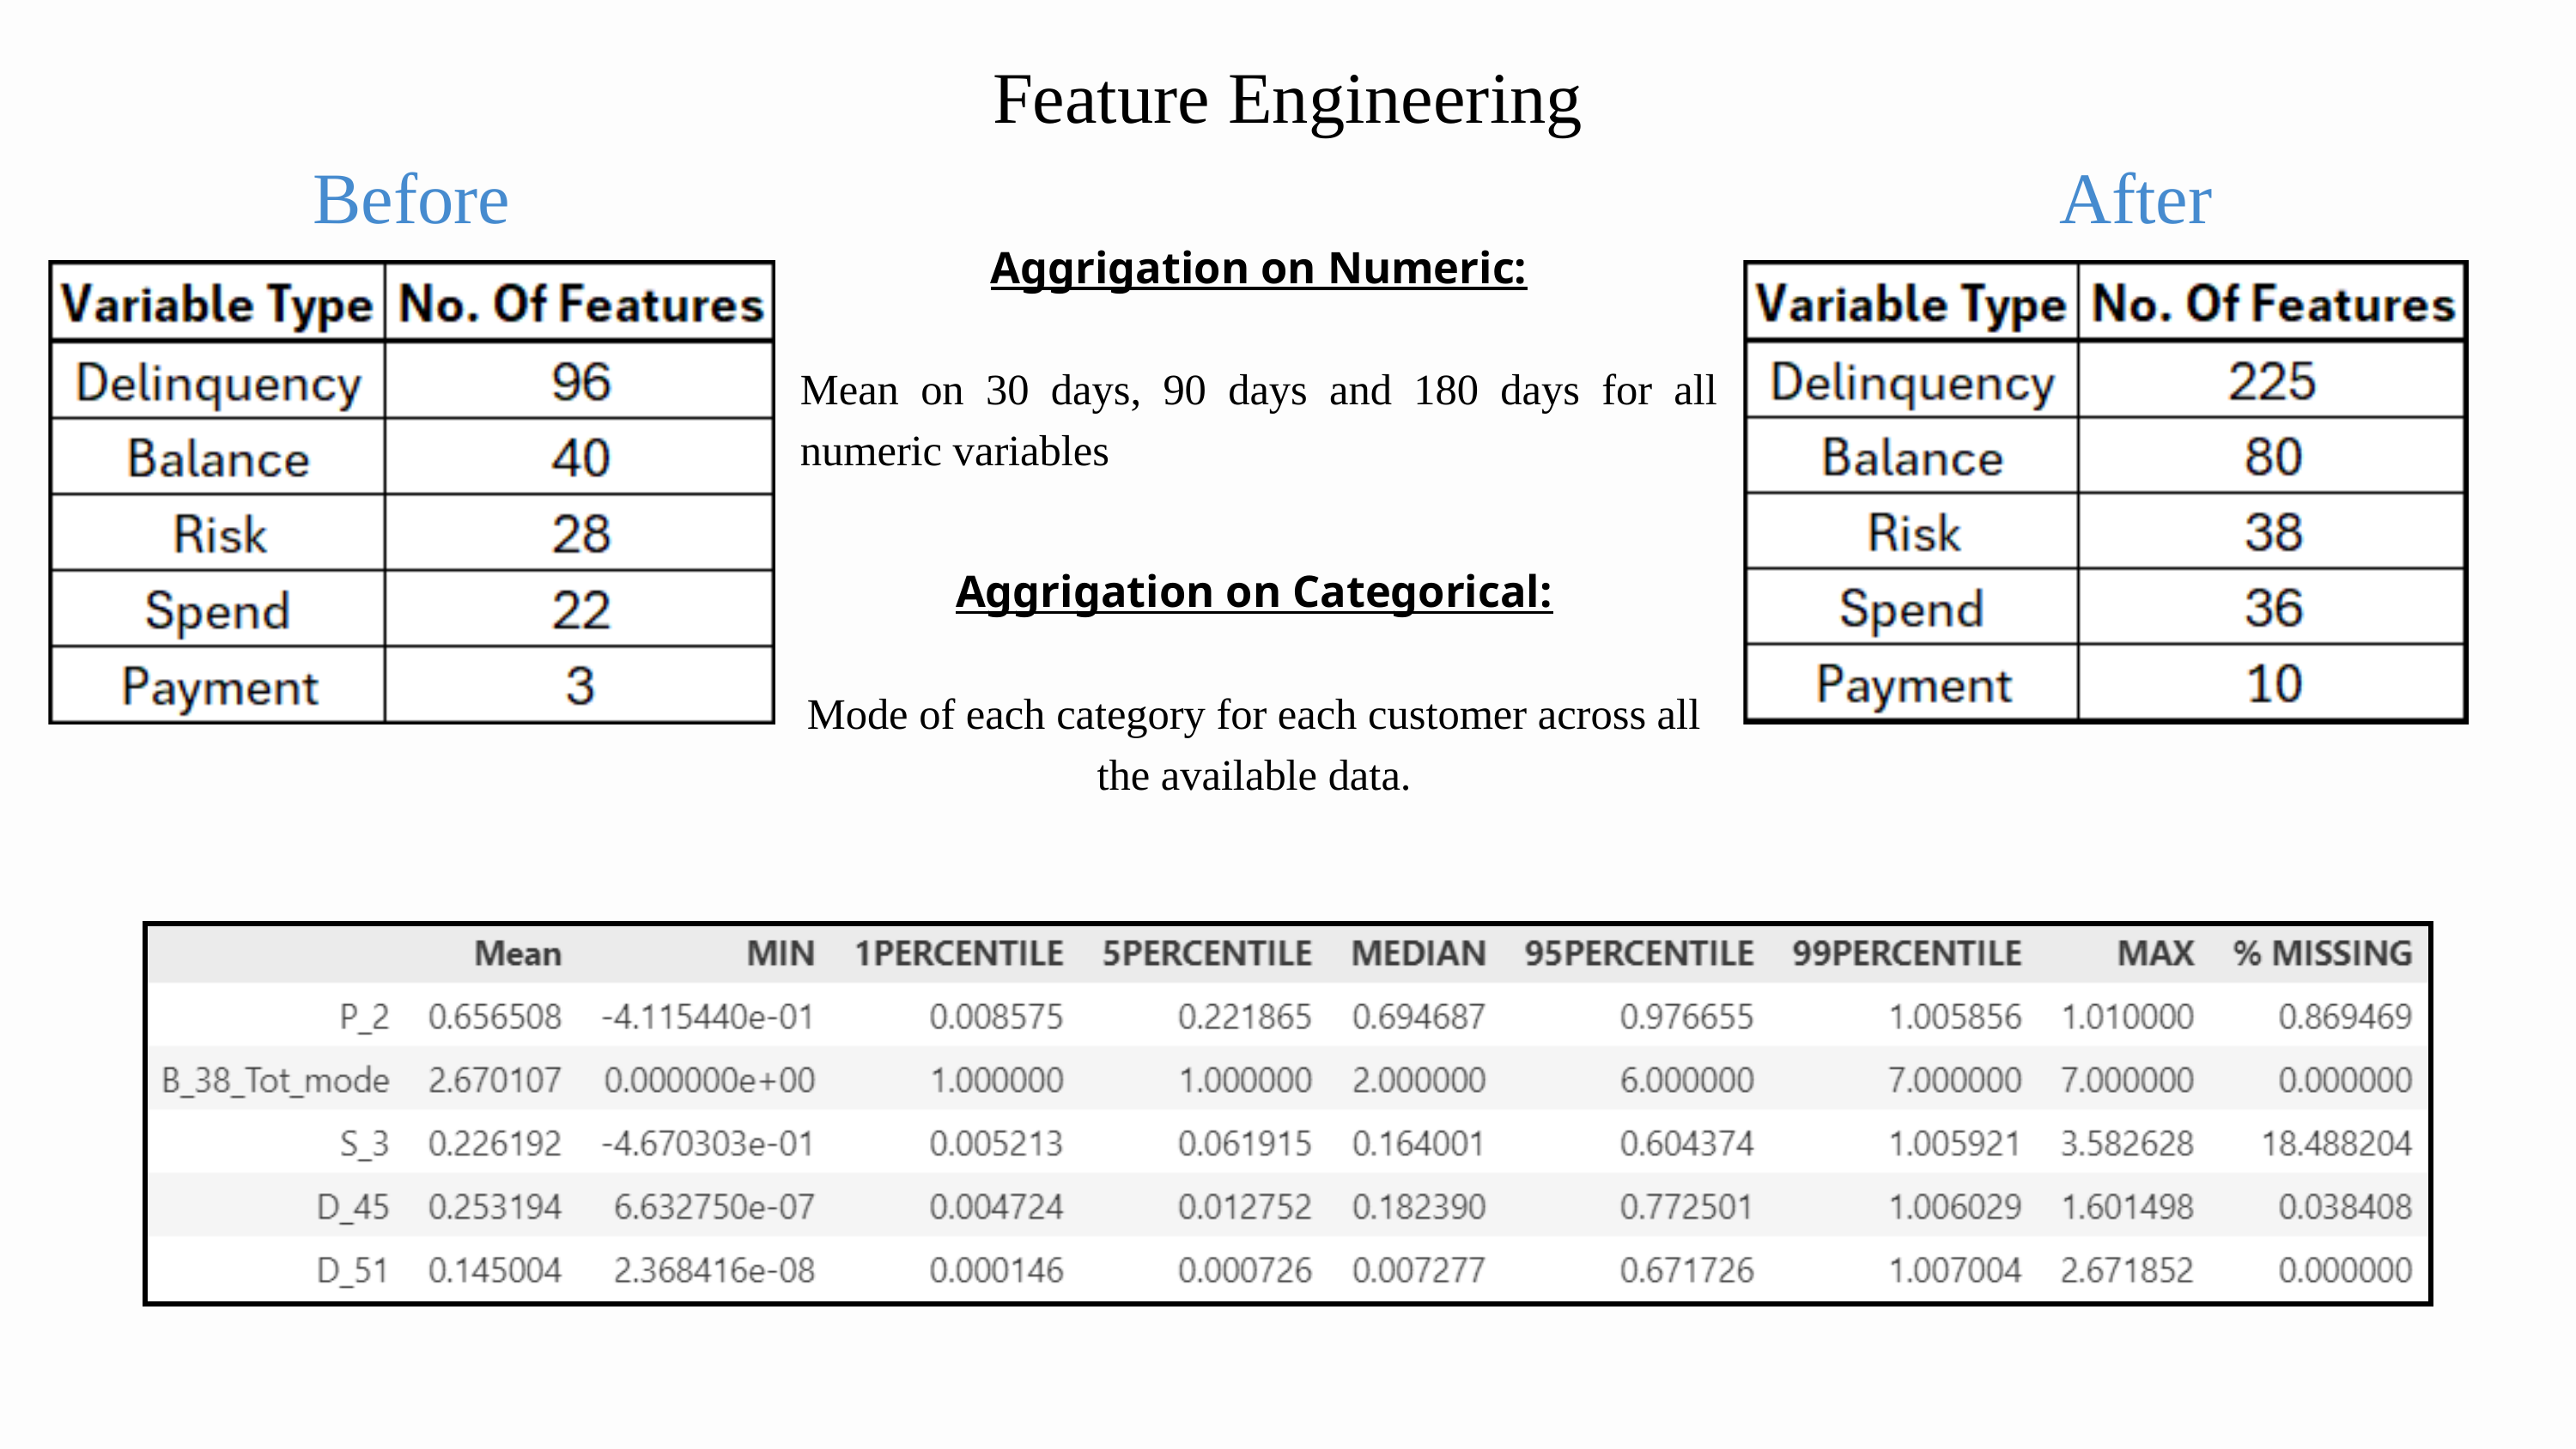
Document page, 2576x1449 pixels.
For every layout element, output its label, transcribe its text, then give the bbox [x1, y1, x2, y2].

text_box Aggrigation on Numeric: Mean on 30 days, 90 days and 180 days for all numeric variables [799, 231, 1719, 536]
text_box After [2053, 136, 2218, 238]
text_box [144, 924, 2432, 1304]
text_box Feature Engineering [972, 35, 1604, 138]
text_box Before [48, 136, 775, 238]
text_box [1743, 260, 2470, 724]
text_box Aggrigation on Categorical: Mode of each category for each customer across all the available data. [799, 555, 1710, 921]
text_box [48, 260, 775, 724]
